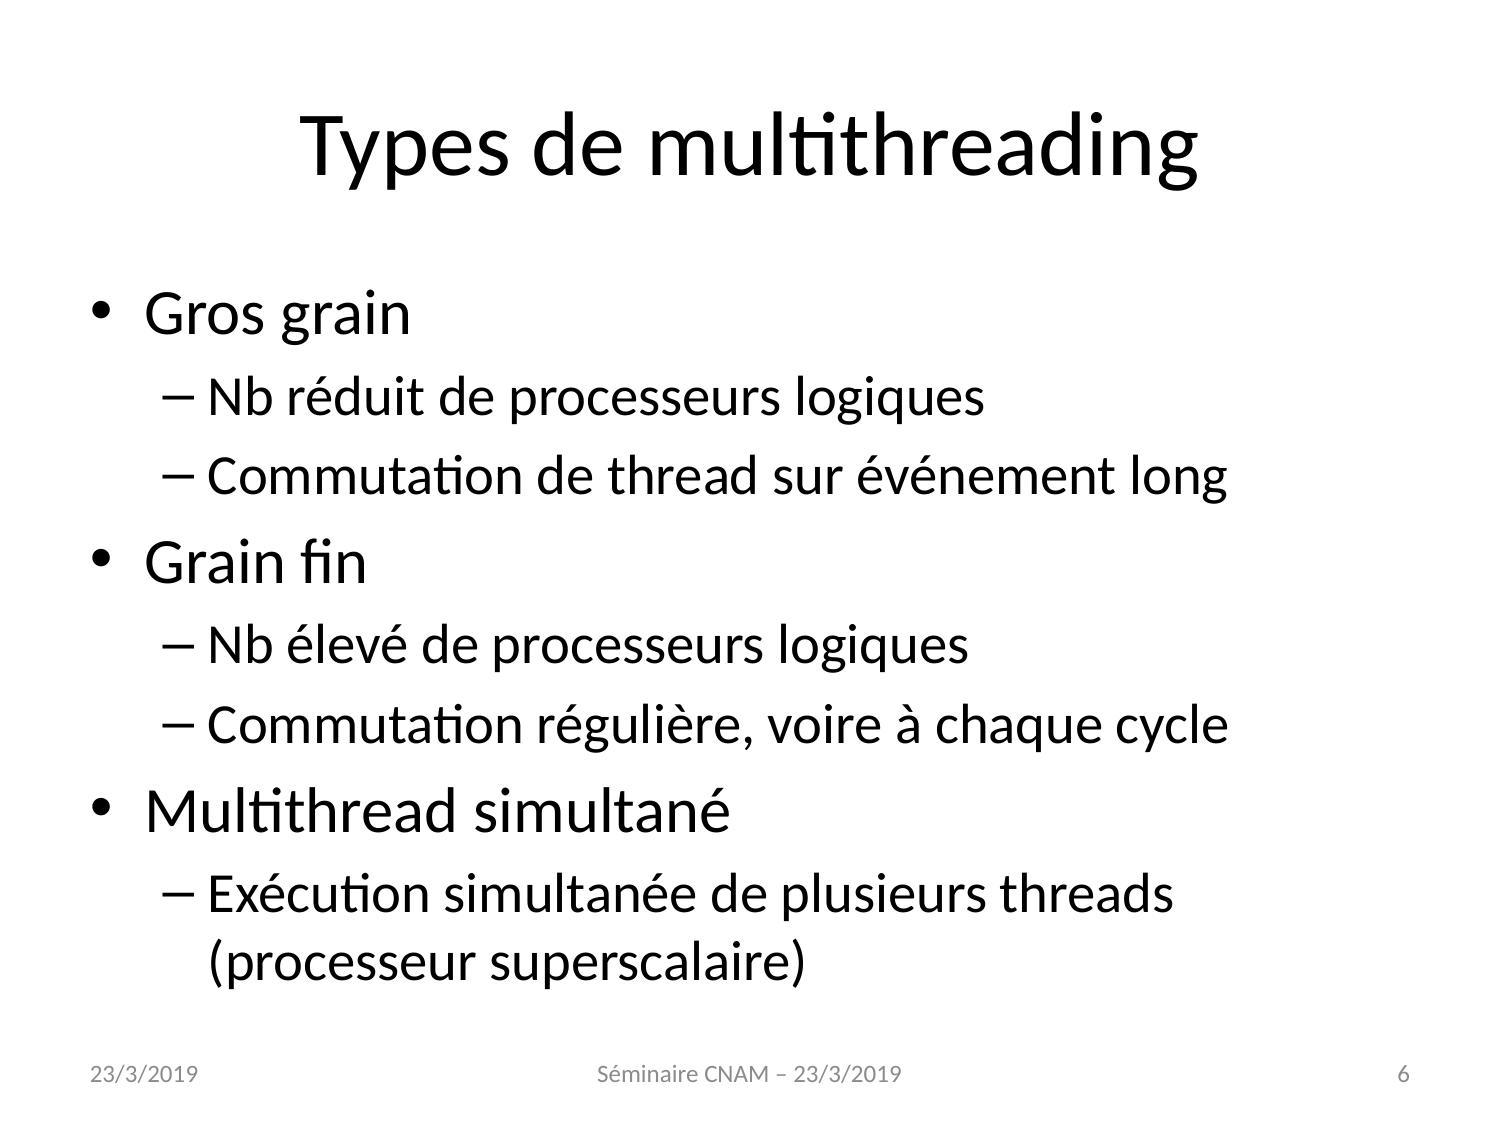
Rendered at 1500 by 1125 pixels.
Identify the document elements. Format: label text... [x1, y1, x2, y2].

text_box Types de multithreading [74, 45, 1425, 233]
text_box <numéro> [1074, 1042, 1425, 1103]
text_box Séminaire CNAM – 23/3/2019 [512, 1042, 988, 1103]
text_box 23/3/2019 [75, 1042, 425, 1103]
text_box Gros grain Nb réduit de processeurs logiques Commutation de thread sur événement long Grain fin Nb élevé de processeurs logiques Commutation régulière, voire à chaque cycle Multithread simultané Exécution simultanée de plusieurs threads (processeur superscalaire) [74, 262, 1425, 1005]
